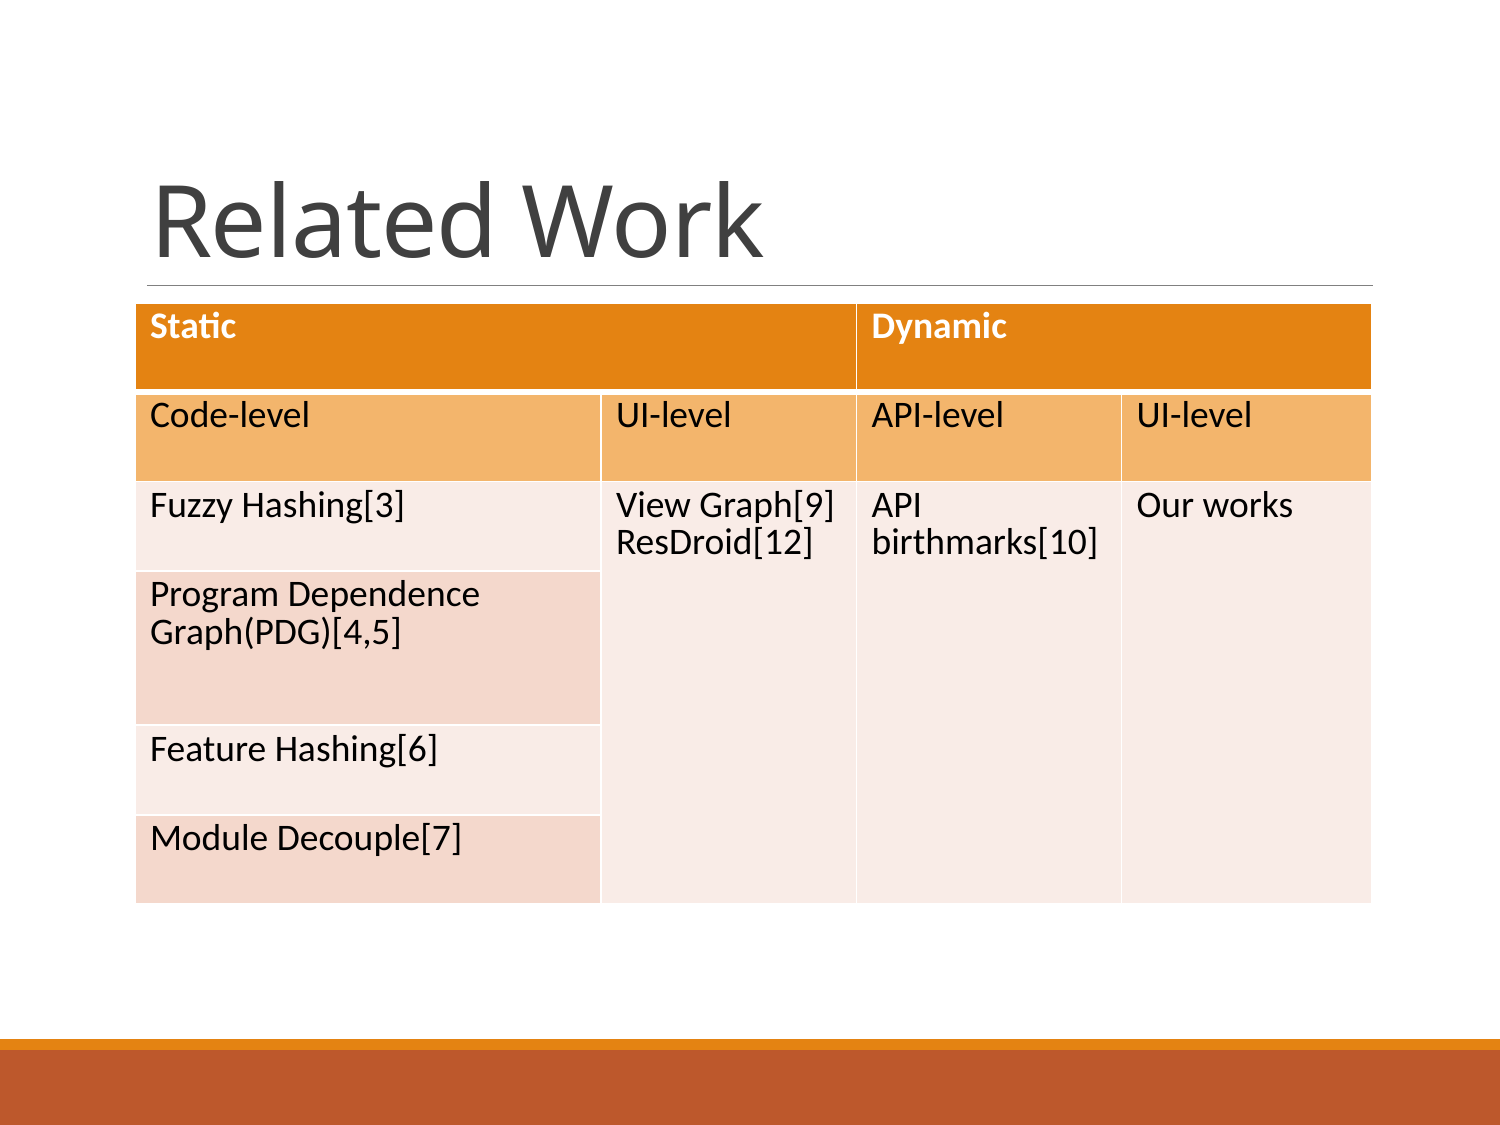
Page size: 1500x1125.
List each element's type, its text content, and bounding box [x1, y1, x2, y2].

table_cell API-level [857, 395, 1121, 481]
title Related Work [135, 47, 1373, 285]
table_cell API birthmarks[10] [857, 482, 1121, 903]
table_header Static [136, 304, 856, 389]
table_cell UI-level [602, 395, 856, 481]
table_cell View Graph[9] ResDroid[12] [602, 482, 856, 903]
table_cell UI-level [1122, 395, 1371, 481]
table_cell Fuzzy Hashing[3] [136, 482, 600, 570]
table_cell Program Dependence Graph(PDG)[4,5] [136, 572, 600, 724]
table_cell Code-level [136, 395, 600, 481]
table_cell Our works [1122, 482, 1371, 903]
table_cell Feature Hashing[6] [136, 726, 600, 814]
table_cell Module Decouple[7] [136, 816, 600, 903]
table_header Dynamic [857, 304, 1371, 389]
